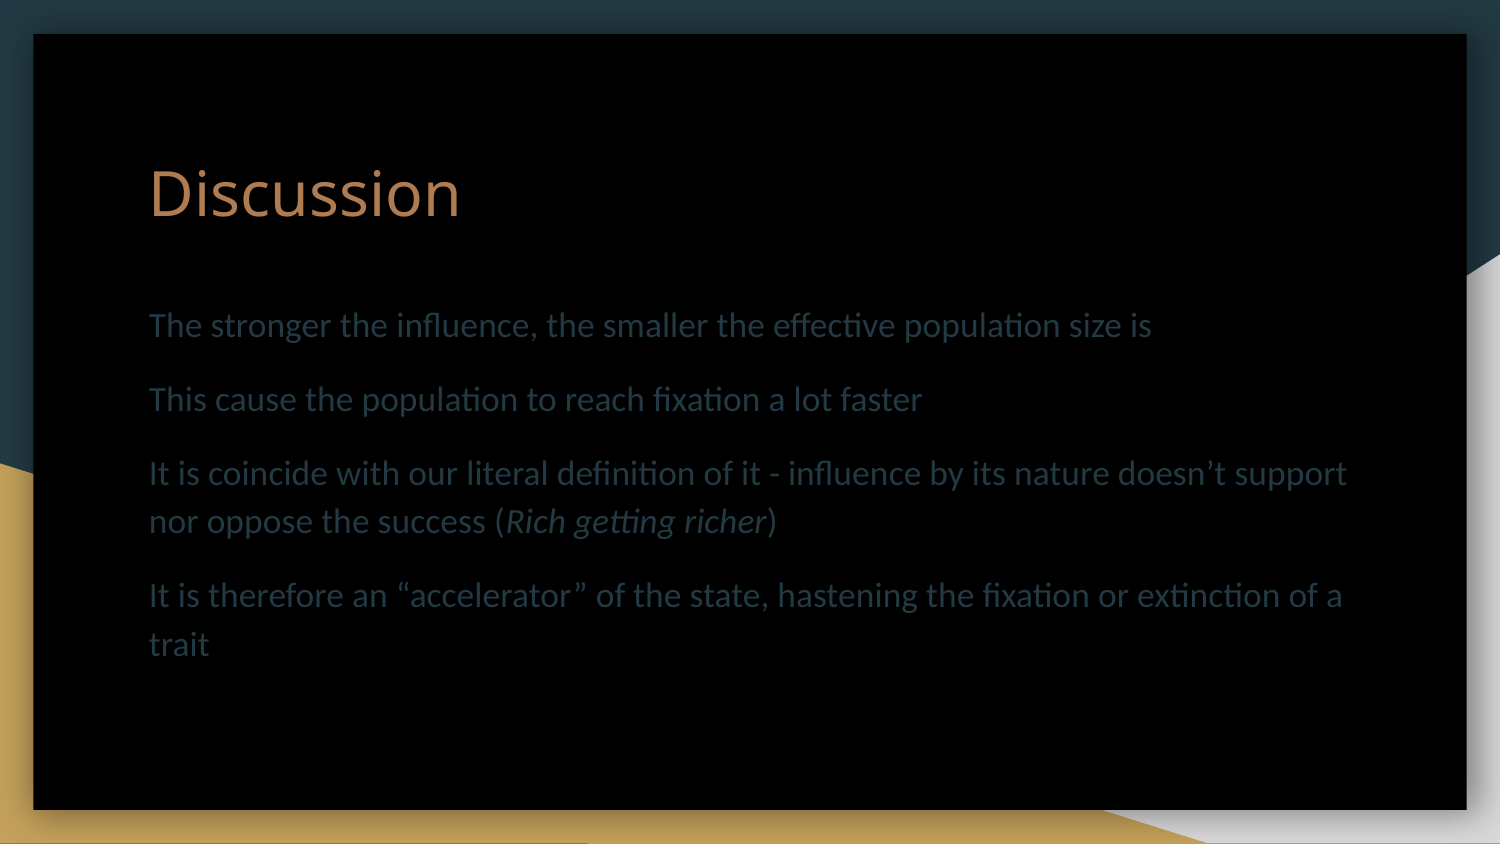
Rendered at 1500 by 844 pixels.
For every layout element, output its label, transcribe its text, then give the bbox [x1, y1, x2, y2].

text_box Discussion [134, 138, 1366, 280]
text_box The stronger the influence, the smaller the effective population size is This cause the population to reach fixation a lot faster It is coincide with our literal definition of it - influence by its nature doesn’t support nor oppose the success (Rich getting richer) It is therefore an “accelerator” of the state, hastening the fixation or extinction of a trait [134, 280, 1366, 785]
